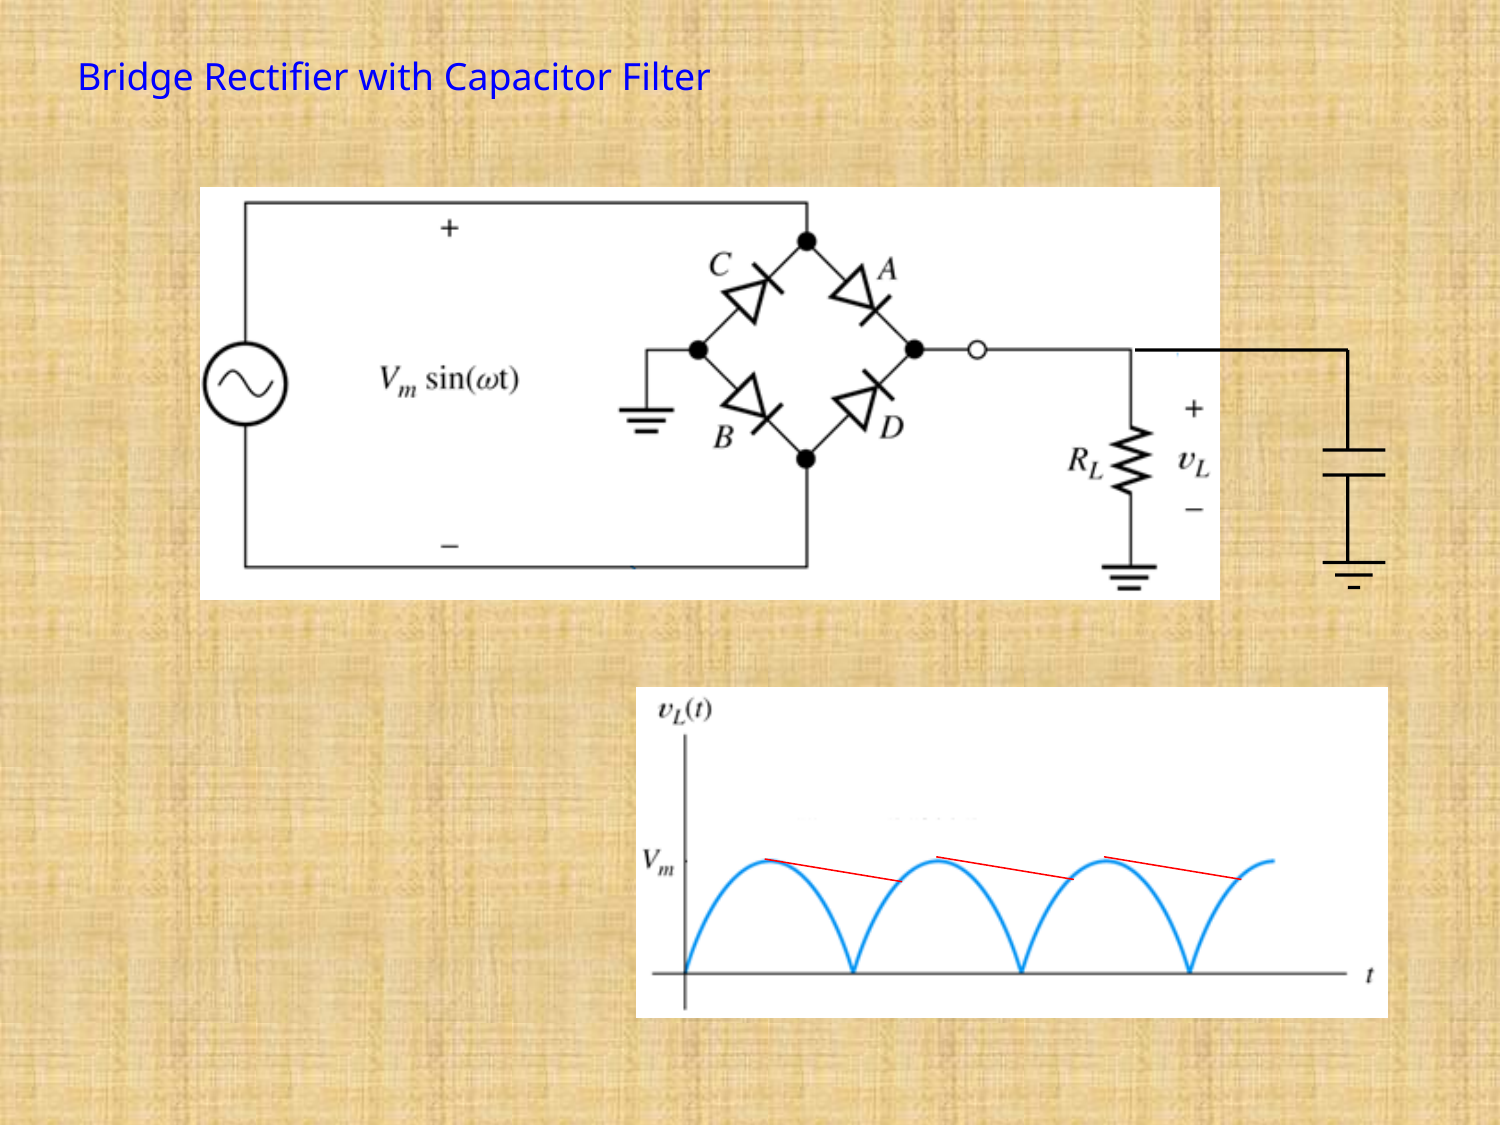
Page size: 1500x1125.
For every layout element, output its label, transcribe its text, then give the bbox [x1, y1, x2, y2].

picture [0, 0, 1500, 1125]
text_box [935, 856, 1074, 880]
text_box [1135, 349, 1386, 588]
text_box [764, 858, 903, 882]
text_box Bridge Rectifier with Capacitor Filter [62, 37, 1038, 113]
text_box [1103, 856, 1242, 880]
